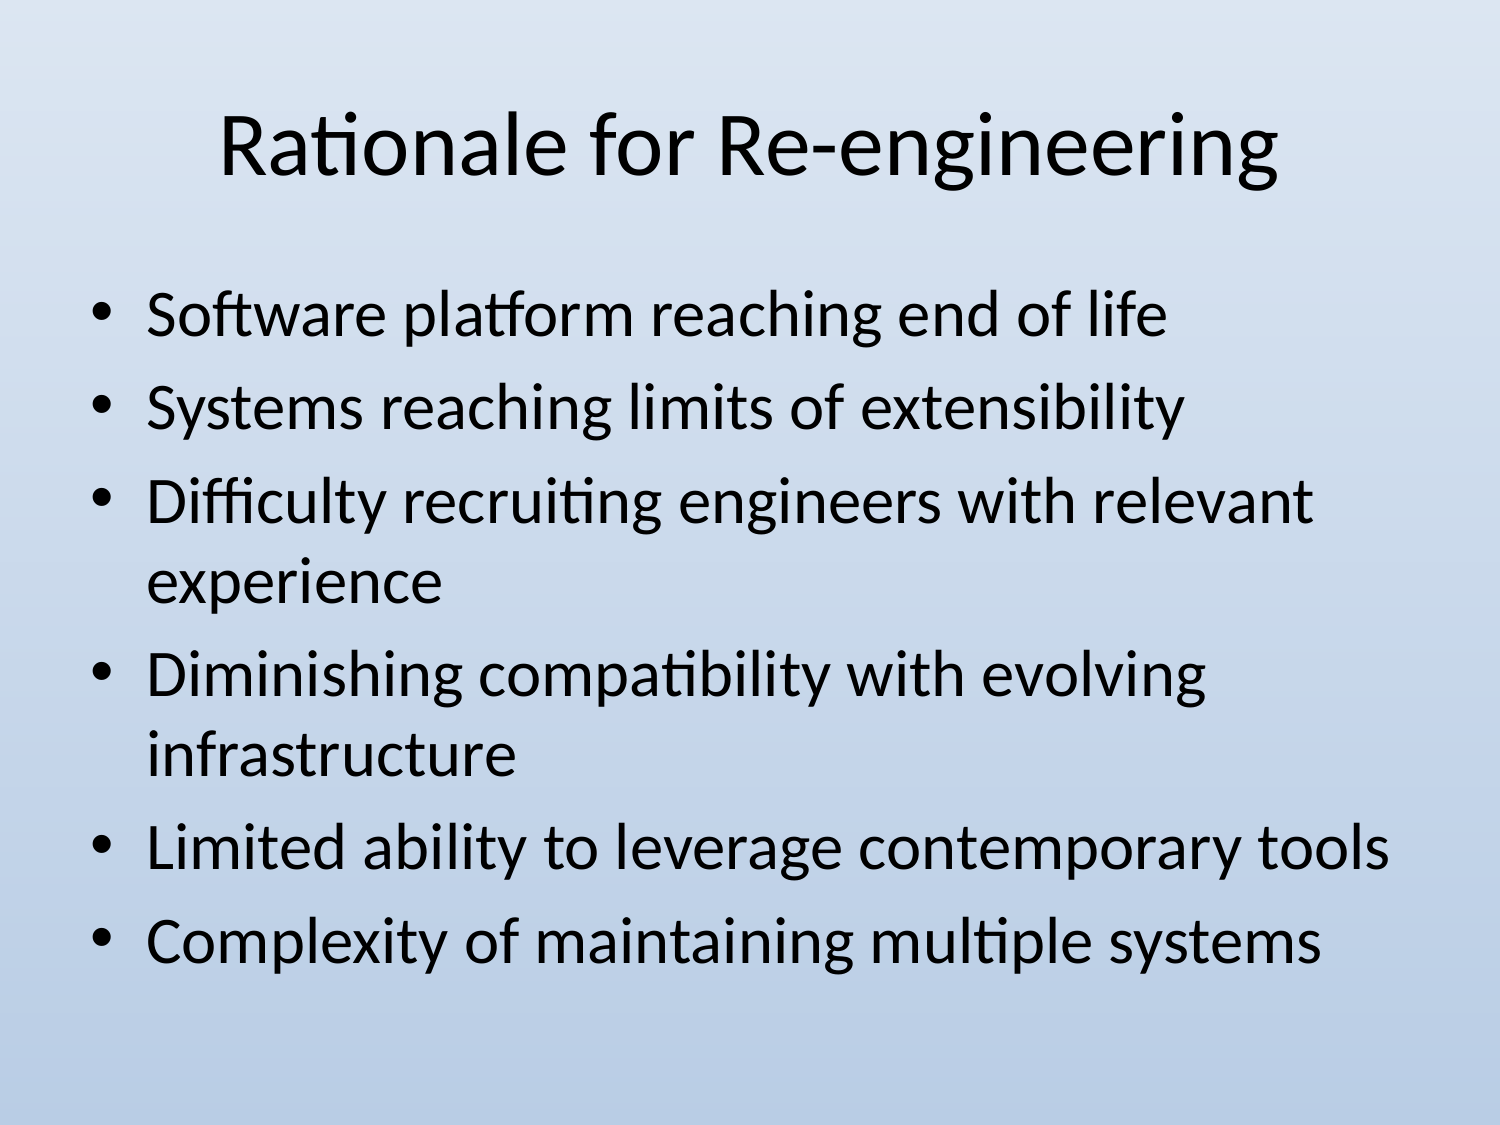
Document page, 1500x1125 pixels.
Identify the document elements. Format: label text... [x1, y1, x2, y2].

title Rationale for Re-engineering [75, 45, 1425, 233]
list Software platform reaching end of life Systems reaching limits of extensibility Difficulty recruiting engineers with relevant experience Diminishing compatibility with evolving infrastructure Limited ability to leverage contemporary tools Complexity of maintaining multiple systems [75, 262, 1425, 1005]
